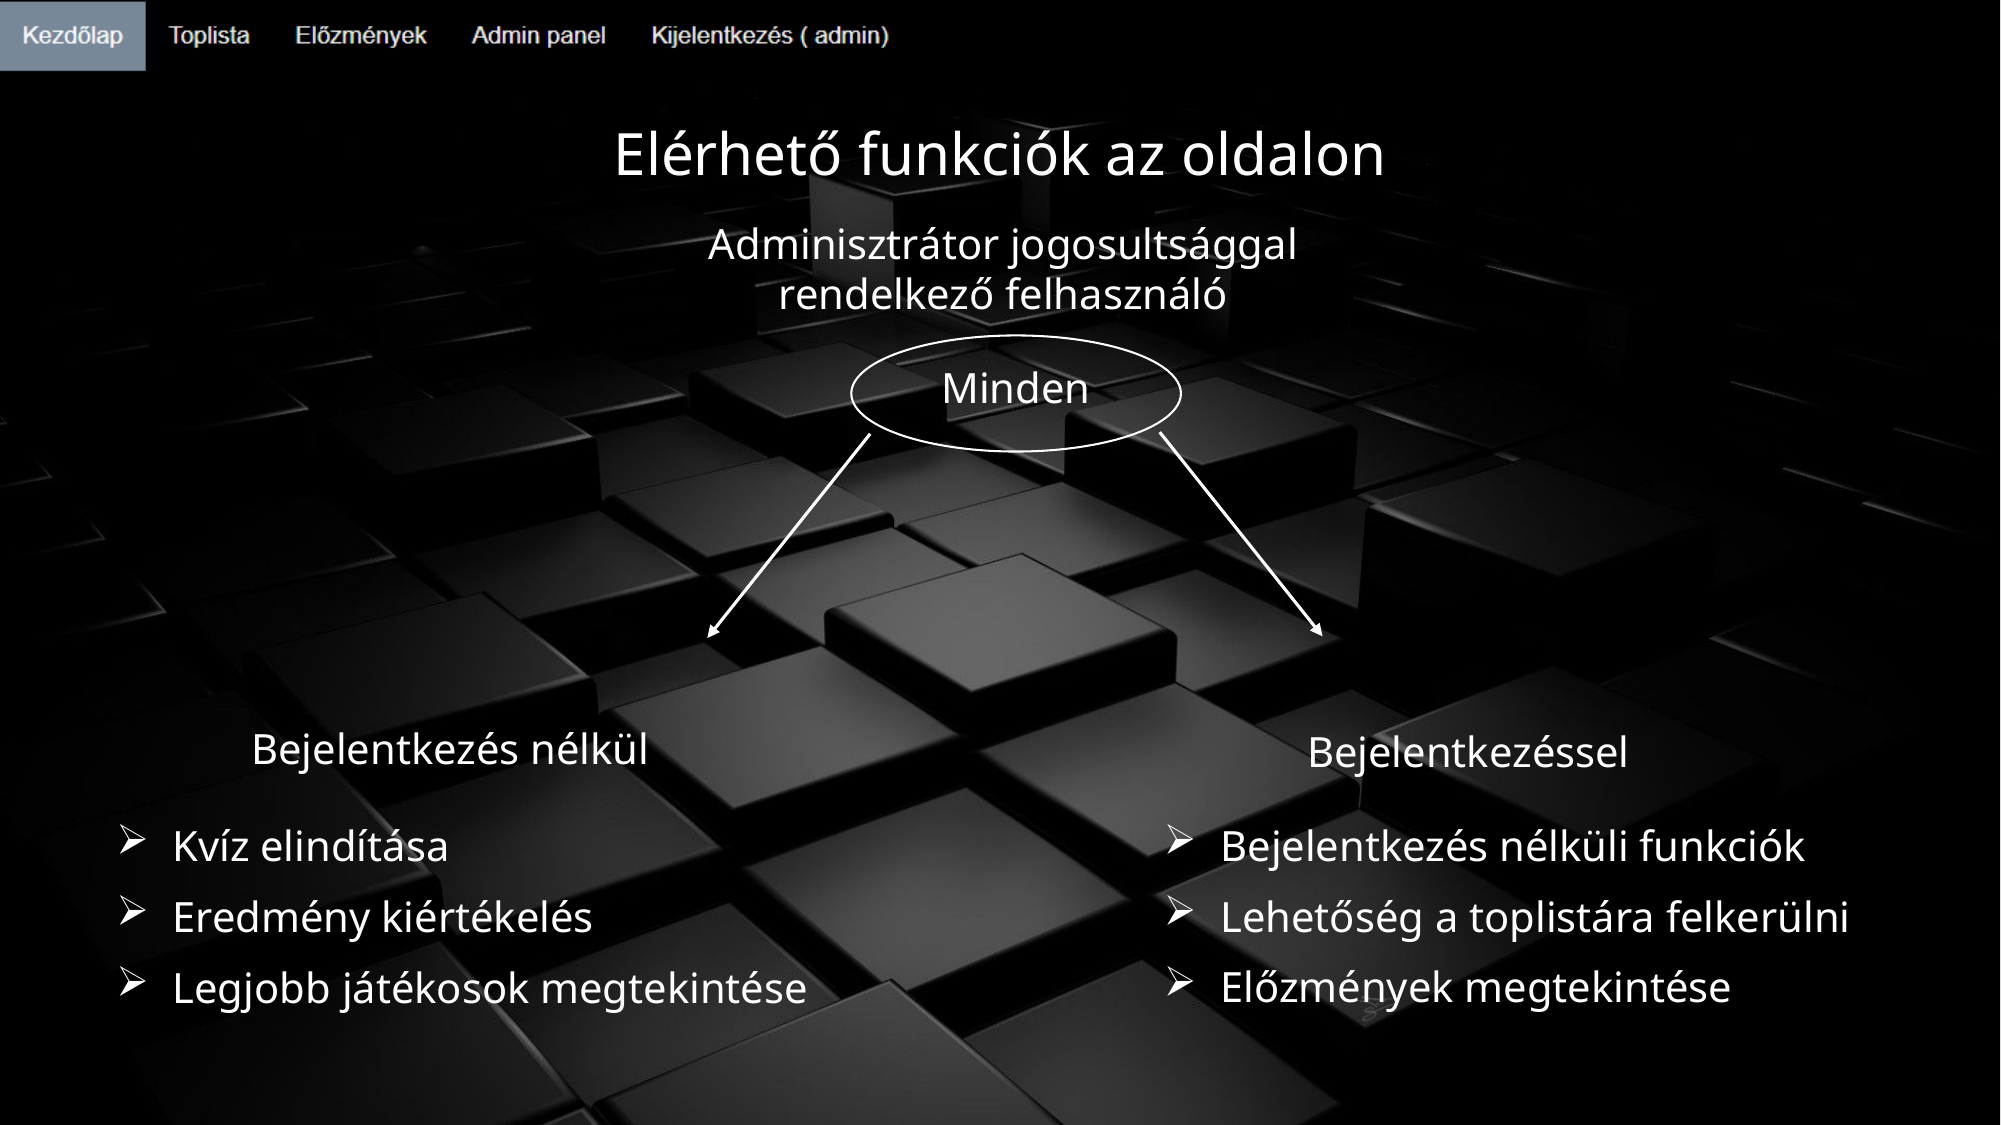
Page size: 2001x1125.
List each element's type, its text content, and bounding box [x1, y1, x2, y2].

text_box [850, 363, 1182, 453]
text_box Bejelentkezéssel [1292, 718, 1726, 784]
text_box Minden [872, 354, 1160, 420]
text_box Elérhető funkciók az oldalon [537, 109, 1463, 195]
text_box [892, 334, 1140, 354]
picture [0, 0, 2001, 1125]
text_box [1159, 432, 1323, 637]
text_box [707, 433, 871, 638]
list Kvíz elindítása Eredmény kiértékelés Legjobb játékosok megtekintése [101, 812, 847, 1042]
title Bejelentkezés nélkül [158, 695, 743, 807]
text_box Bejelentkezés nélküli funkciók Lehetőség a toplistára felkerülni Előzmények megtekintése [1149, 812, 1934, 1069]
text_box Adminisztrátor jogosultsággal rendelkező felhasználó [683, 210, 1323, 325]
